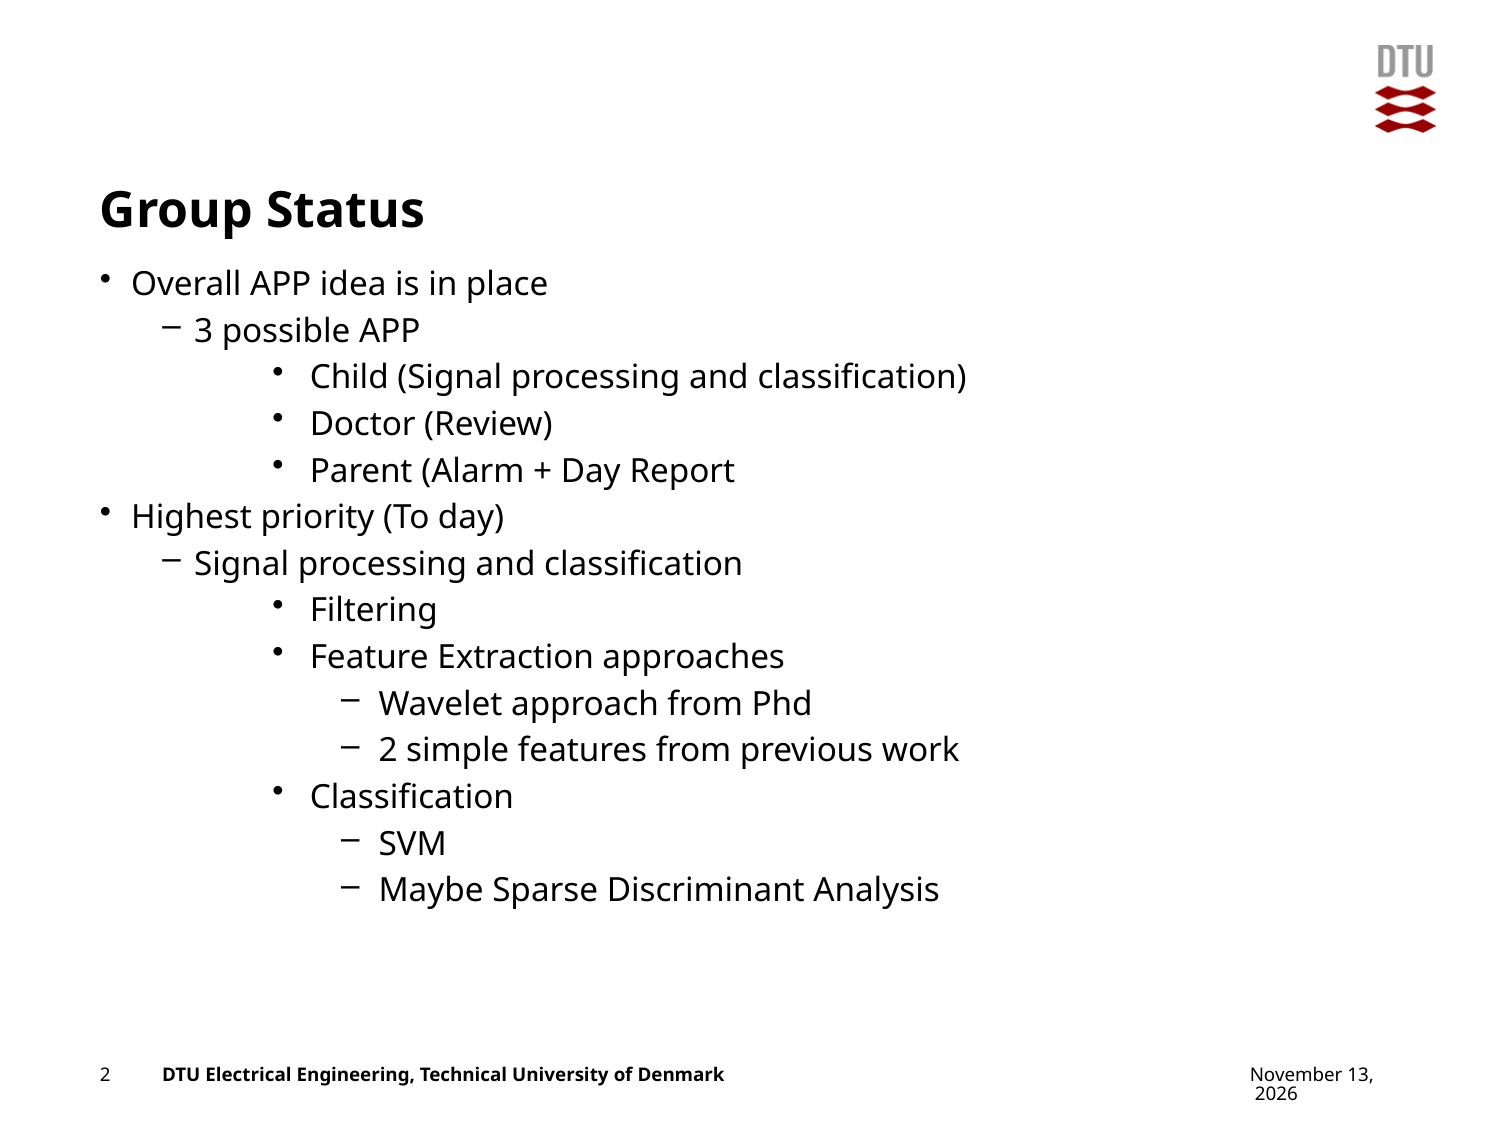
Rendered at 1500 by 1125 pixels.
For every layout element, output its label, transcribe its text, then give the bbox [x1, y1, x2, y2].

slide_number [1249, 1062, 1375, 1113]
list Overall APP idea is in place 3 possible APP Child (Signal processing and classification) Doctor (Review) Parent (Alarm + Day Report Highest priority (To day) Signal processing and classification Filtering Feature Extraction approaches Wavelet approach from Phd 2 simple features from previous work Classification SVM Maybe Sparse Discriminant Analysis [99, 262, 1375, 1012]
picture [1375, 45, 1436, 133]
slide_number 2 [99, 1062, 151, 1113]
title Group Status [99, 50, 1375, 238]
